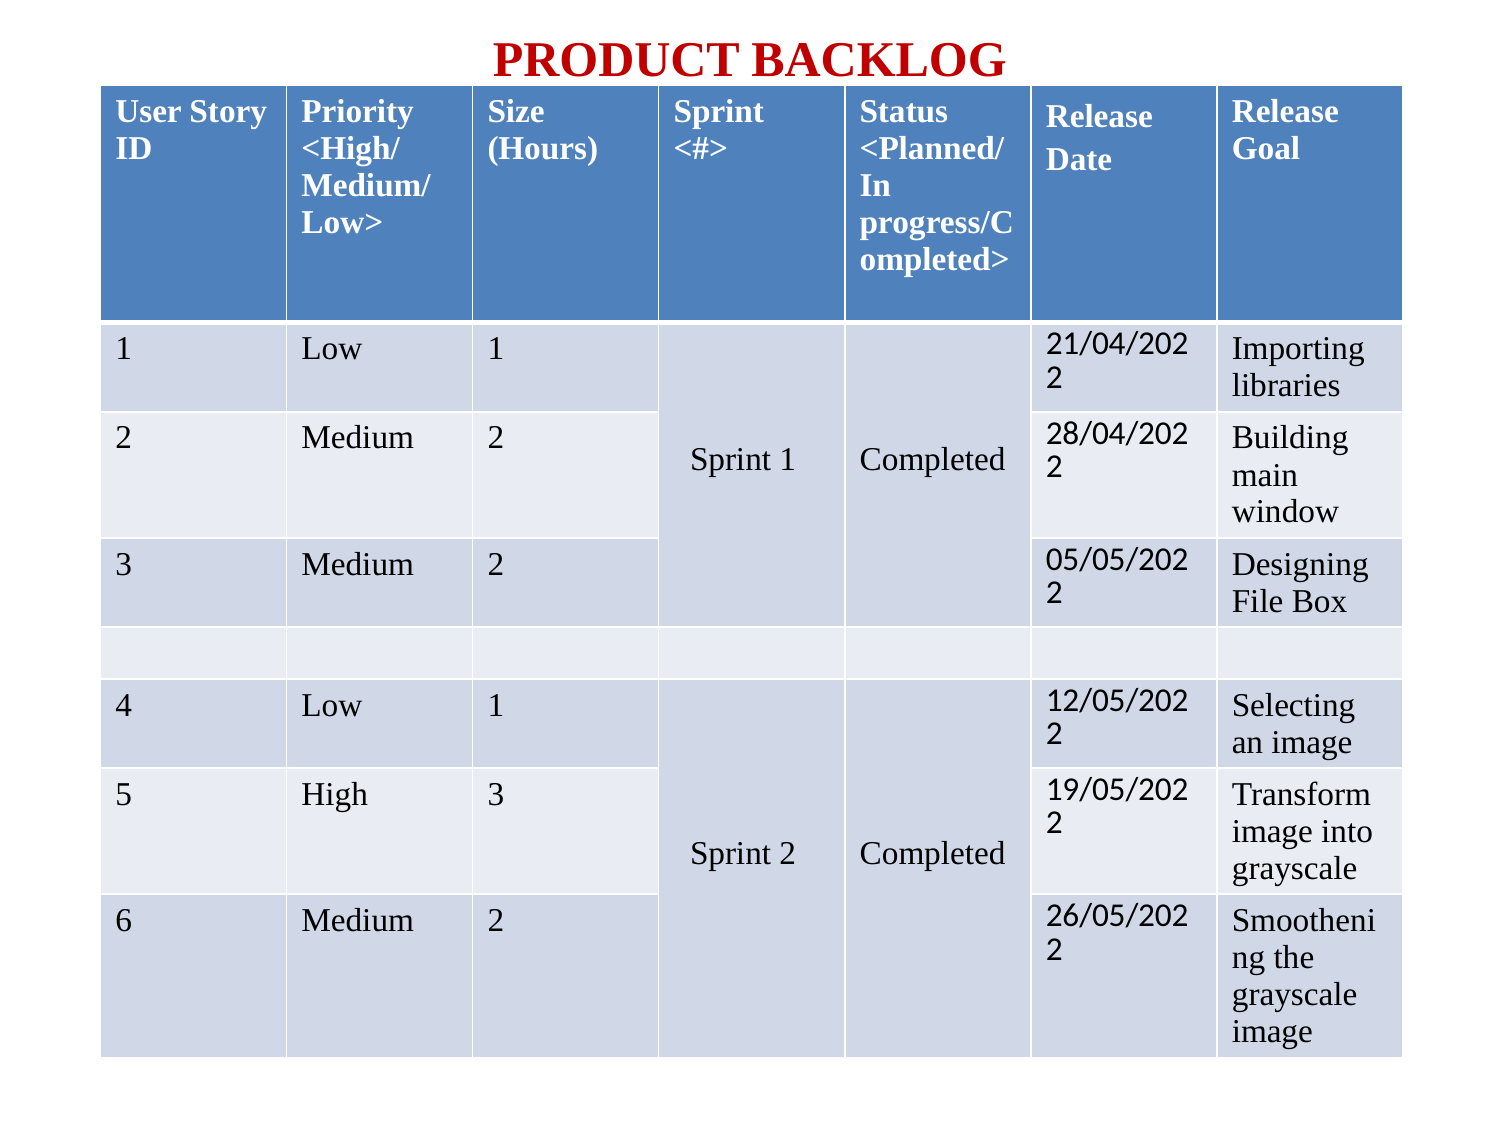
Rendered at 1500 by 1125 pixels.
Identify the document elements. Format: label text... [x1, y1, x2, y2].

table_cell 12/05/2022 [1032, 680, 1216, 767]
table_cell 05/05/2022 [1032, 539, 1216, 626]
table_header Release Date [1032, 86, 1216, 320]
table_cell 4 [101, 680, 286, 767]
table_cell 3 [473, 769, 658, 893]
table_cell 19/05/2022 [1032, 769, 1216, 893]
table_cell 26/05/2022 [1032, 895, 1216, 1057]
table_cell [473, 628, 658, 678]
table_cell High [287, 769, 472, 893]
table_cell [287, 628, 472, 678]
table_header User Story ID [101, 86, 286, 320]
table_cell [659, 628, 844, 678]
table_cell 6 [101, 895, 286, 1057]
table_cell [1218, 628, 1402, 678]
title PRODUCT BACKLOG [75, 0, 1425, 114]
table_cell 1 [473, 325, 658, 411]
table_cell Medium [287, 413, 472, 537]
table_cell Sprint 2 [659, 680, 844, 1057]
table_cell 3 [101, 539, 286, 626]
table_header Priority <High/Medium/Low> [287, 86, 472, 320]
table_header Size (Hours) [473, 86, 658, 320]
table_cell 1 [101, 325, 286, 411]
table_cell Importing libraries [1218, 325, 1402, 411]
table_header Release Goal [1218, 86, 1402, 320]
table_header Status <Planned/In progress/Completed> [846, 86, 1030, 320]
table_cell [1032, 628, 1216, 678]
table_cell Medium [287, 539, 472, 626]
table_cell 2 [473, 895, 658, 1057]
table_cell Designing File Box [1218, 539, 1402, 626]
table_cell Medium [287, 895, 472, 1057]
table_cell Smoothening the grayscale image [1218, 895, 1402, 1057]
table_cell 2 [101, 413, 286, 537]
table_cell Selecting an image [1218, 680, 1402, 767]
table_cell 2 [473, 413, 658, 537]
table_cell Completed [846, 325, 1030, 626]
table_cell [846, 628, 1030, 678]
table_cell 28/04/2022 [1032, 413, 1216, 537]
table_cell Completed [846, 680, 1030, 1057]
table_cell 1 [473, 680, 658, 767]
table_cell 2 [473, 539, 658, 626]
table_cell Low [287, 680, 472, 767]
table_cell 5 [101, 769, 286, 893]
table_header Sprint <#> [659, 86, 844, 320]
table_cell 21/04/2022 [1032, 325, 1216, 411]
table_cell Transform image into grayscale [1218, 769, 1402, 893]
table_cell Low [287, 325, 472, 411]
table_cell [101, 628, 286, 678]
table_cell Building main window [1218, 413, 1402, 537]
table_cell Sprint 1 [659, 325, 844, 626]
